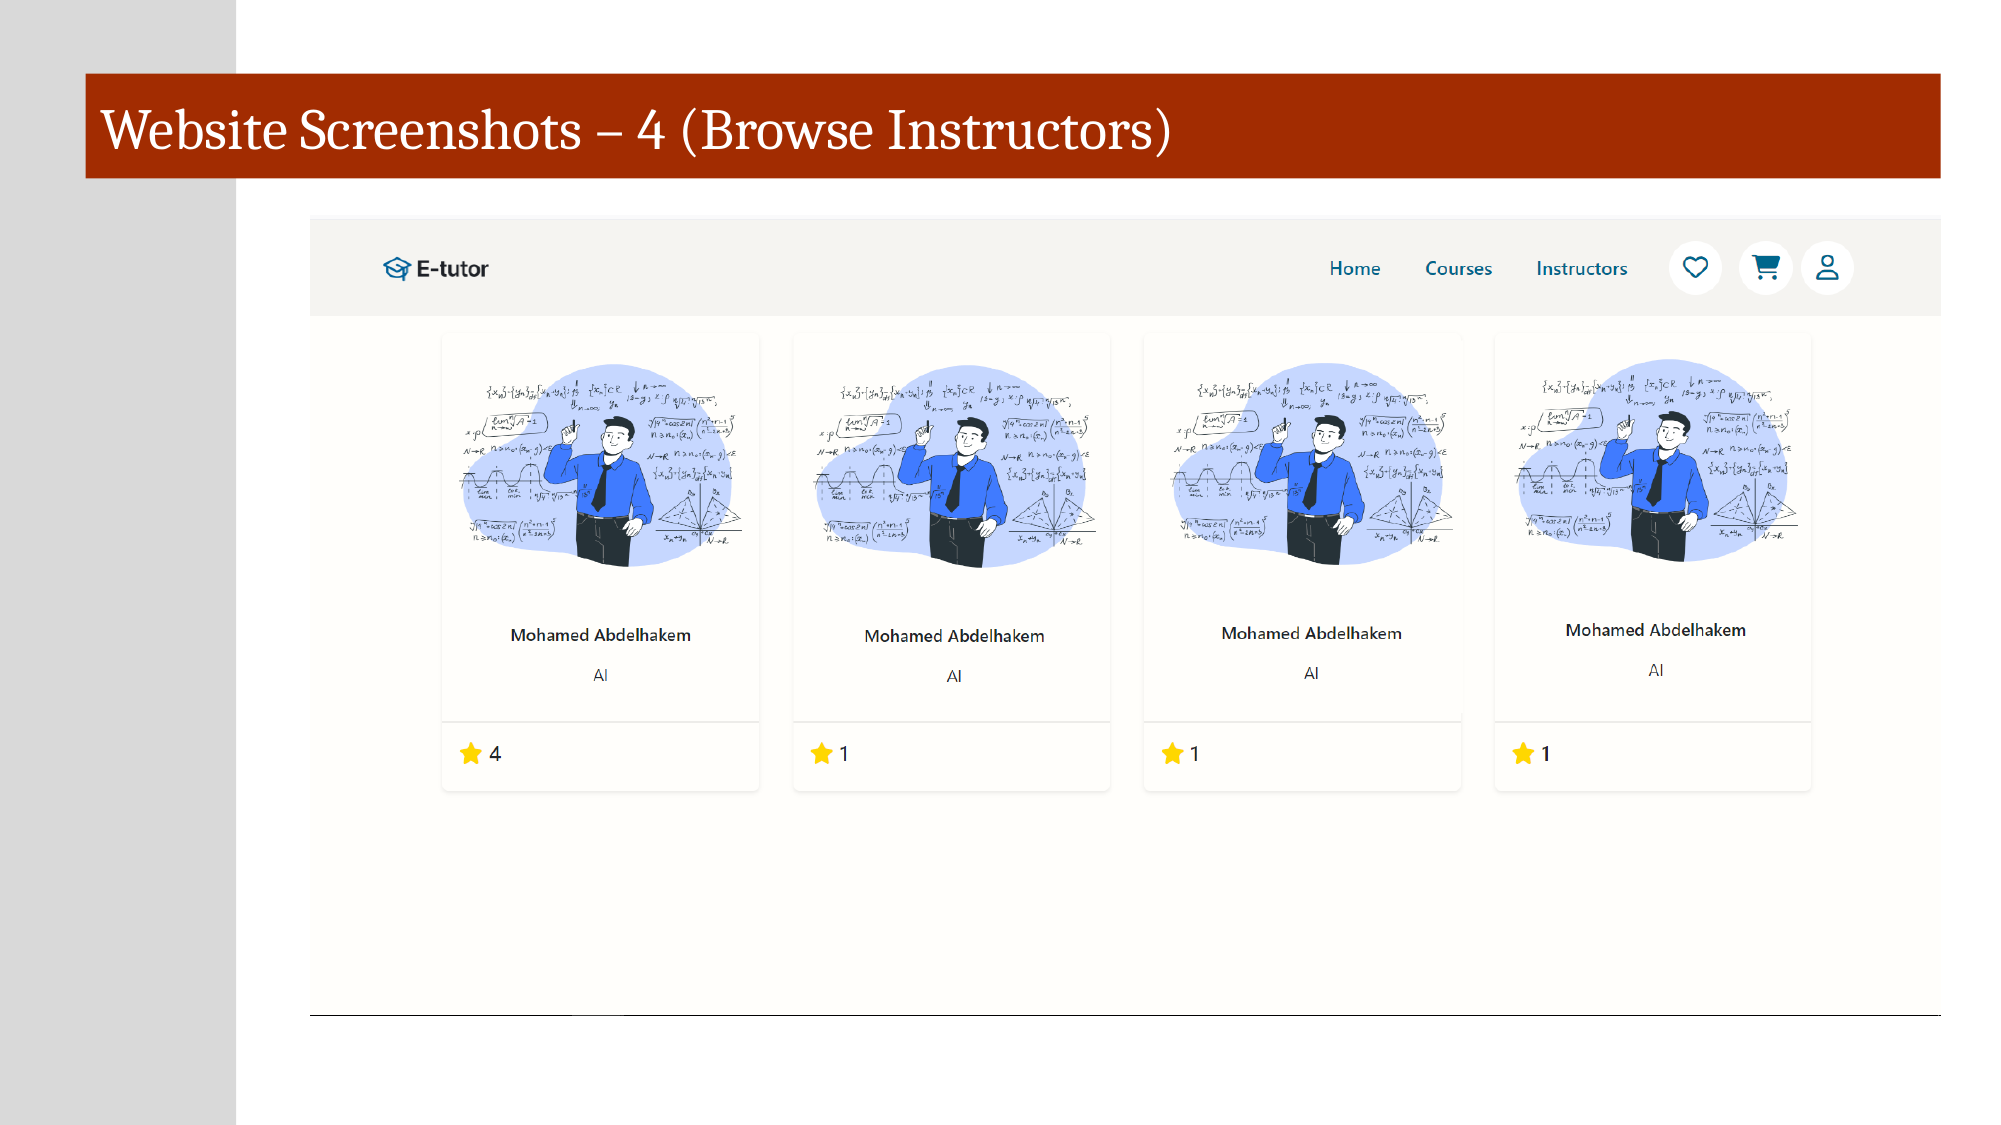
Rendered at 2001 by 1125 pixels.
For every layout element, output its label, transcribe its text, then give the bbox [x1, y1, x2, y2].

title Website Screenshots – 4 (Browse Instructors) [85, 73, 1941, 179]
picture [310, 215, 1941, 1016]
